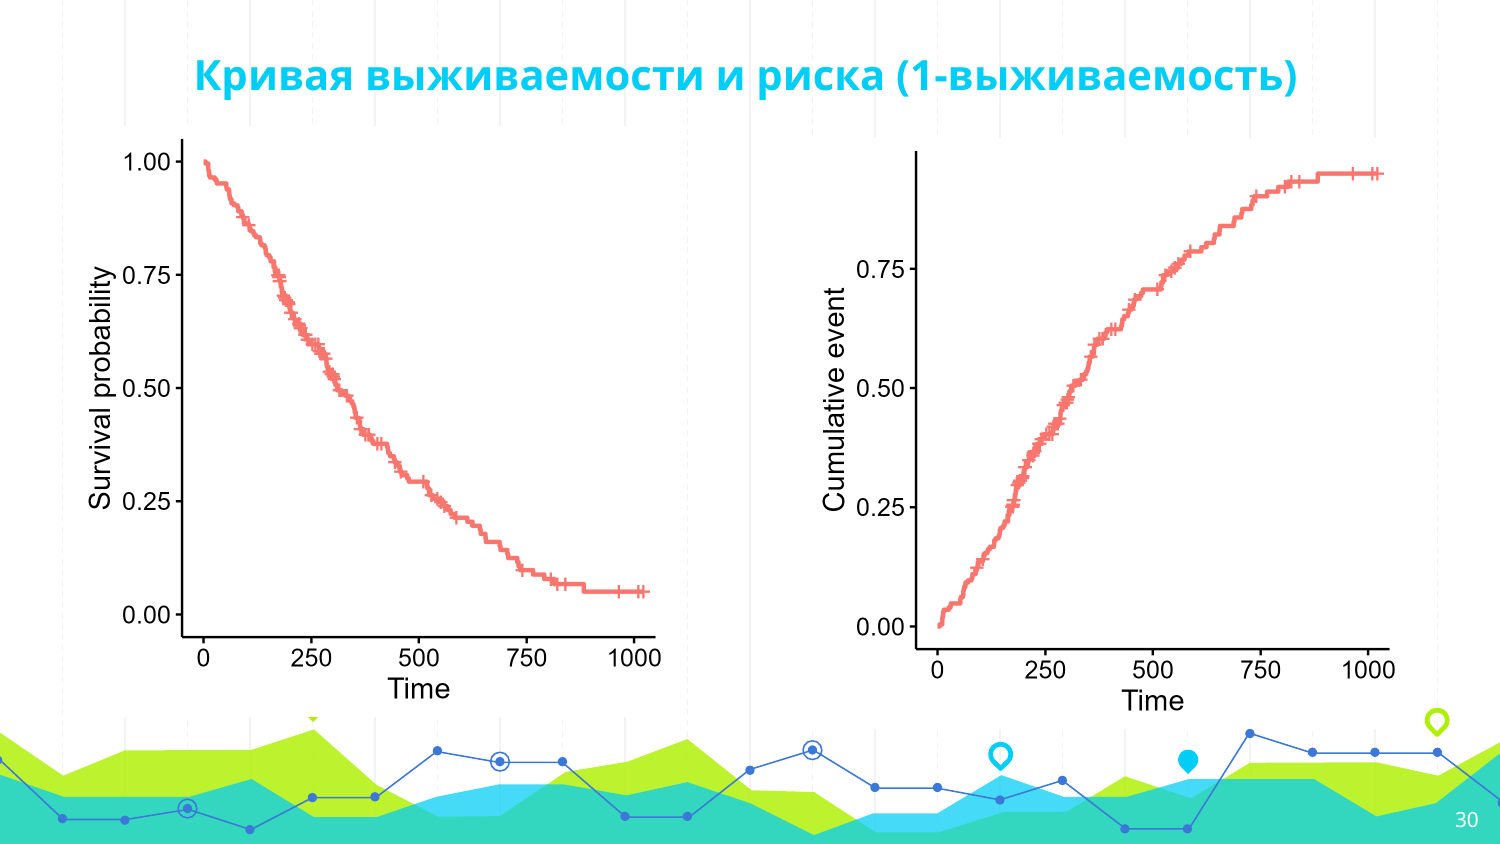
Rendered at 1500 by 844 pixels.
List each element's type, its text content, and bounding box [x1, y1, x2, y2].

slide_number ‹#› [1403, 791, 1494, 844]
picture [810, 138, 1402, 730]
picture [76, 126, 668, 718]
title Кривая выживаемости и риска (1-выживаемость) [171, 0, 1320, 114]
